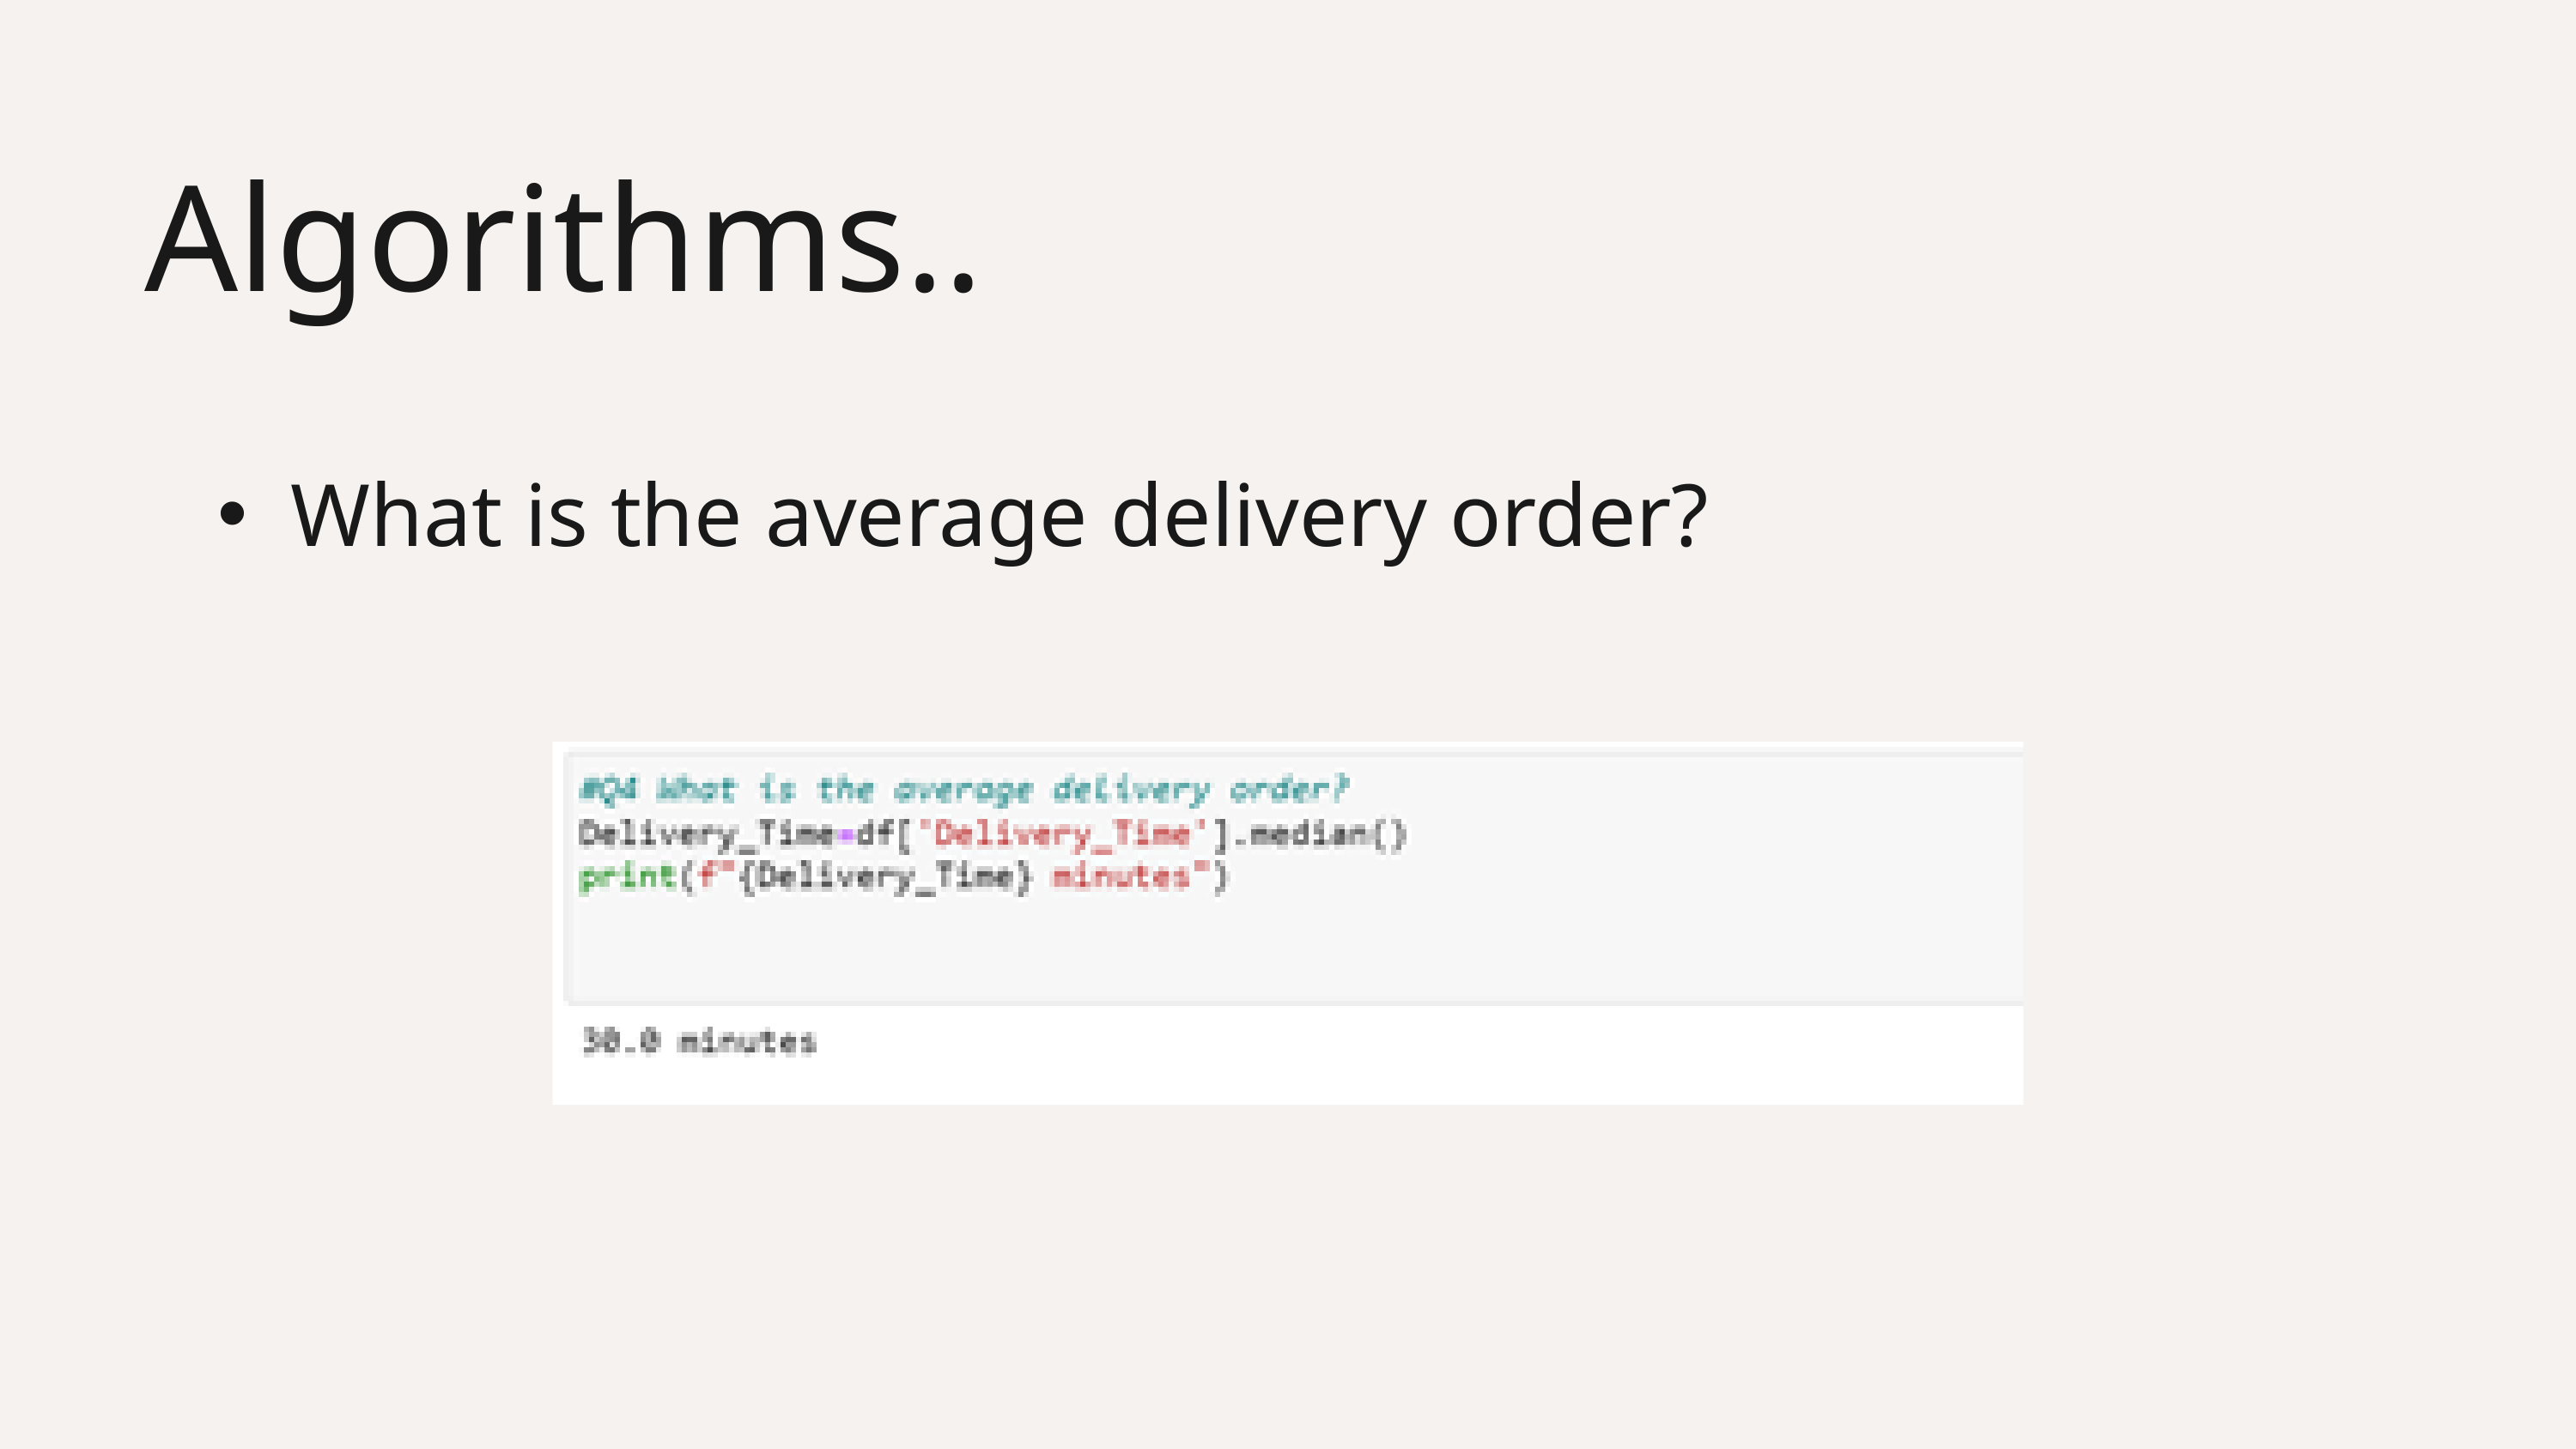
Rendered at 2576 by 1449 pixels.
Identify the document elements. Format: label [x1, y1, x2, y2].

text_box [144, 144, 2432, 926]
picture [552, 742, 2024, 1105]
